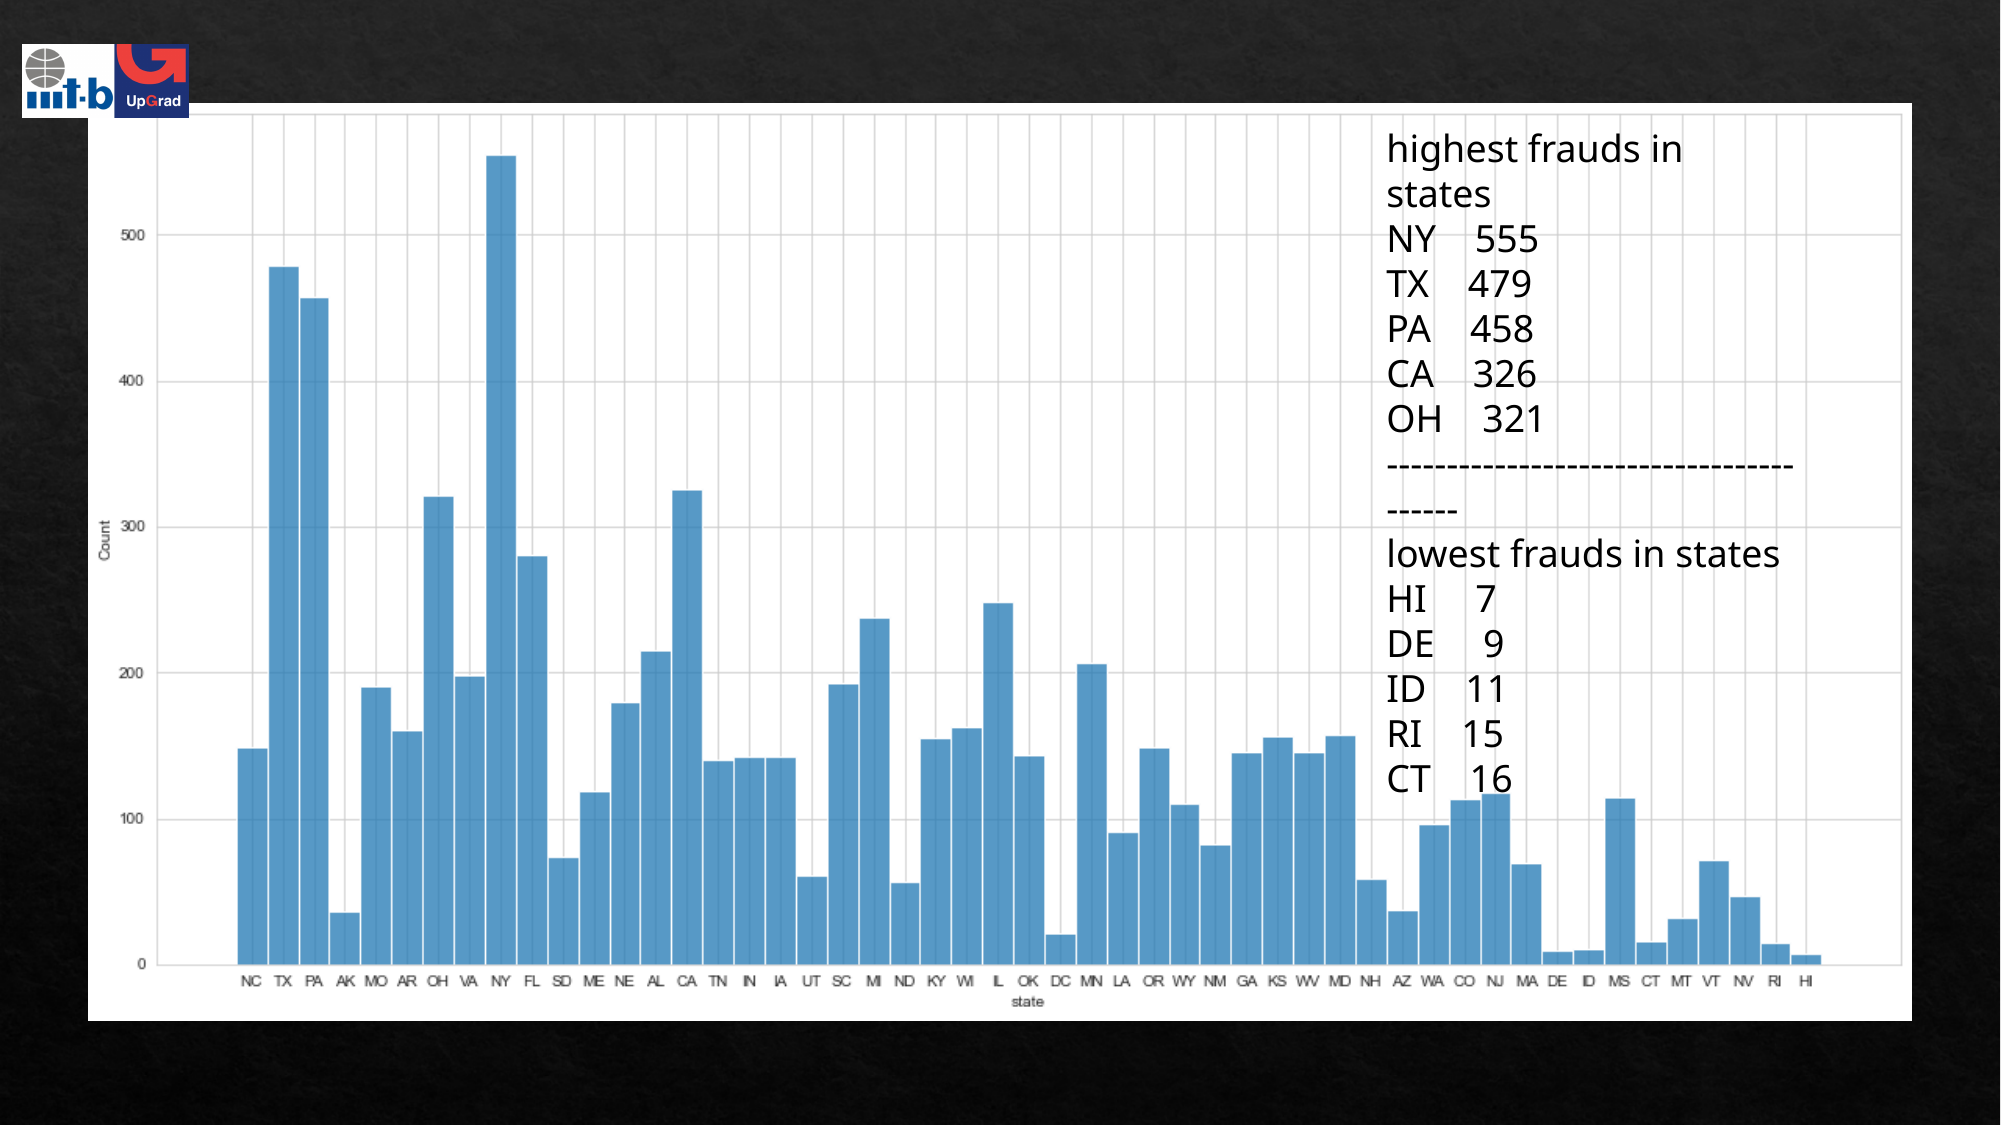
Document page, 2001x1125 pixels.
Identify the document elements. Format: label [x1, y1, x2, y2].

picture [22, 43, 1912, 1022]
